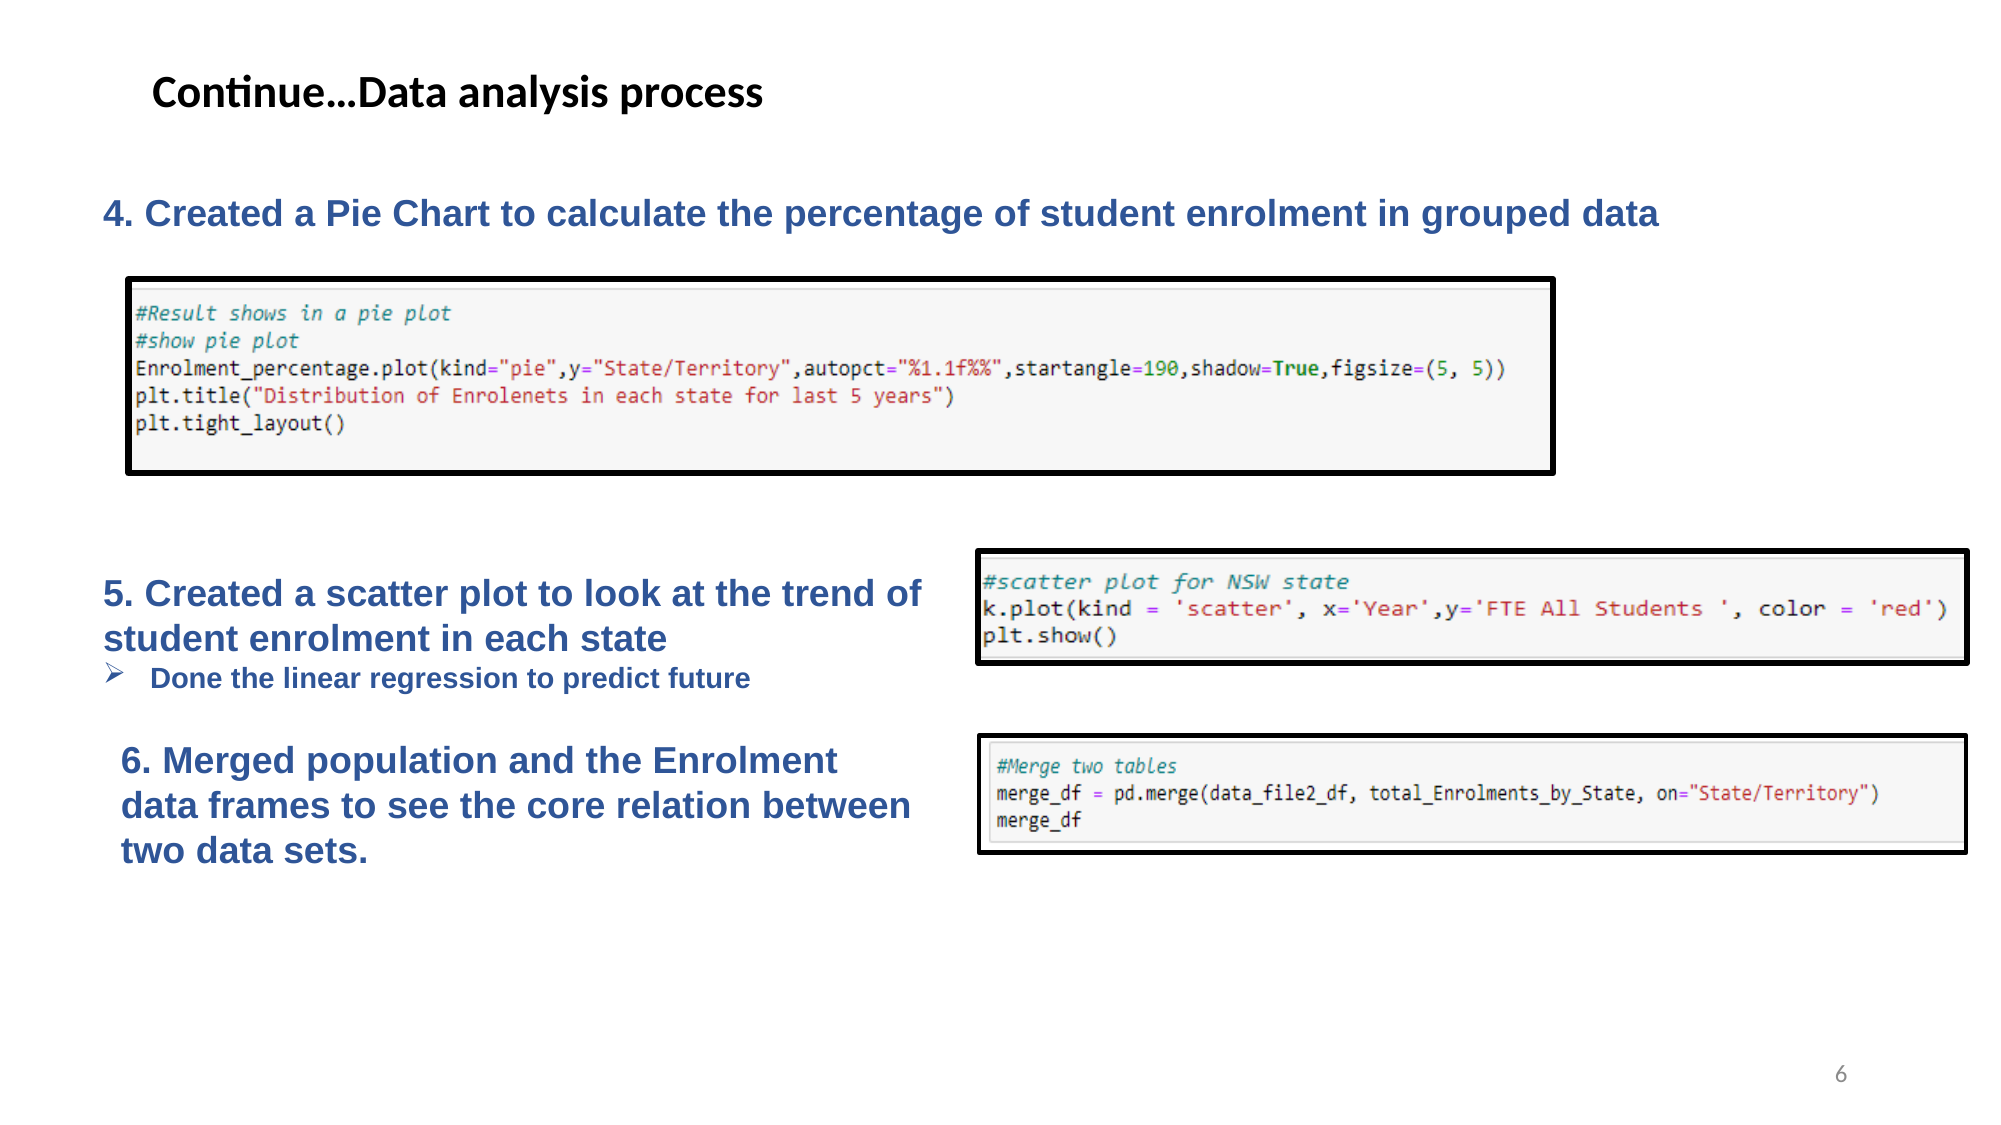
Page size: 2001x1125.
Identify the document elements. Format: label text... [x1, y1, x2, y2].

picture [981, 553, 1964, 661]
text_box 5. Created a scatter plot to look at the trend of student enrolment in each state Done the linear regression to predict future [88, 561, 939, 702]
text_box 4. Created a Pie Chart to calculate the percentage of student enrolment in grouped data [88, 181, 1773, 242]
text_box 6. Merged population and the Enrolment data frames to see the core relation between two data sets. [106, 728, 931, 879]
picture [981, 737, 1964, 851]
picture [131, 282, 1550, 471]
title Continue…Data analysis process [137, 59, 1863, 212]
slide_number 6 [1412, 1042, 1863, 1103]
list [143, 303, 1869, 1017]
